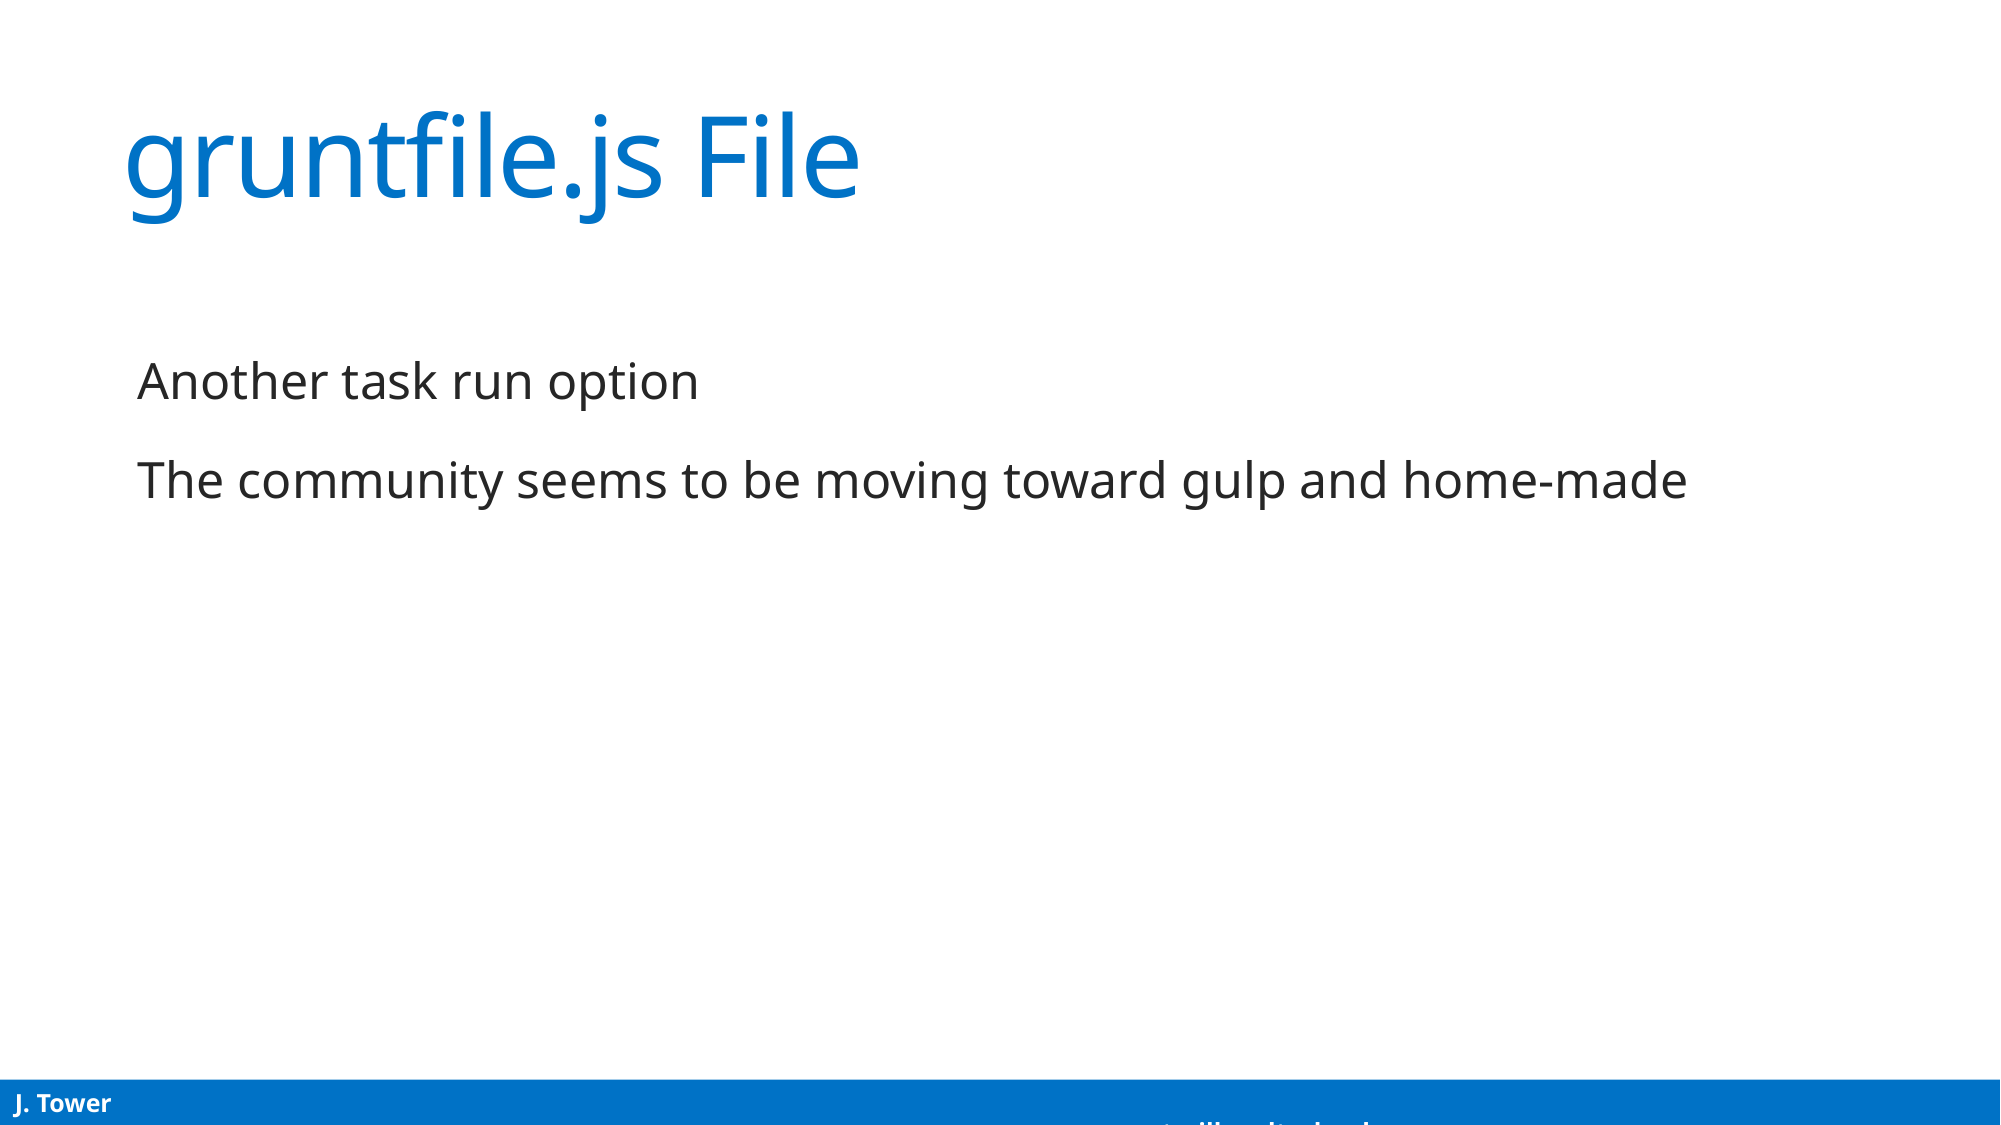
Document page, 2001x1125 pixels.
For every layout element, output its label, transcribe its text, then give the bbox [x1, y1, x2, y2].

list Another task run option The community seems to be moving toward gulp and home-made [107, 329, 1876, 948]
title gruntfile.js File [107, 81, 1875, 244]
